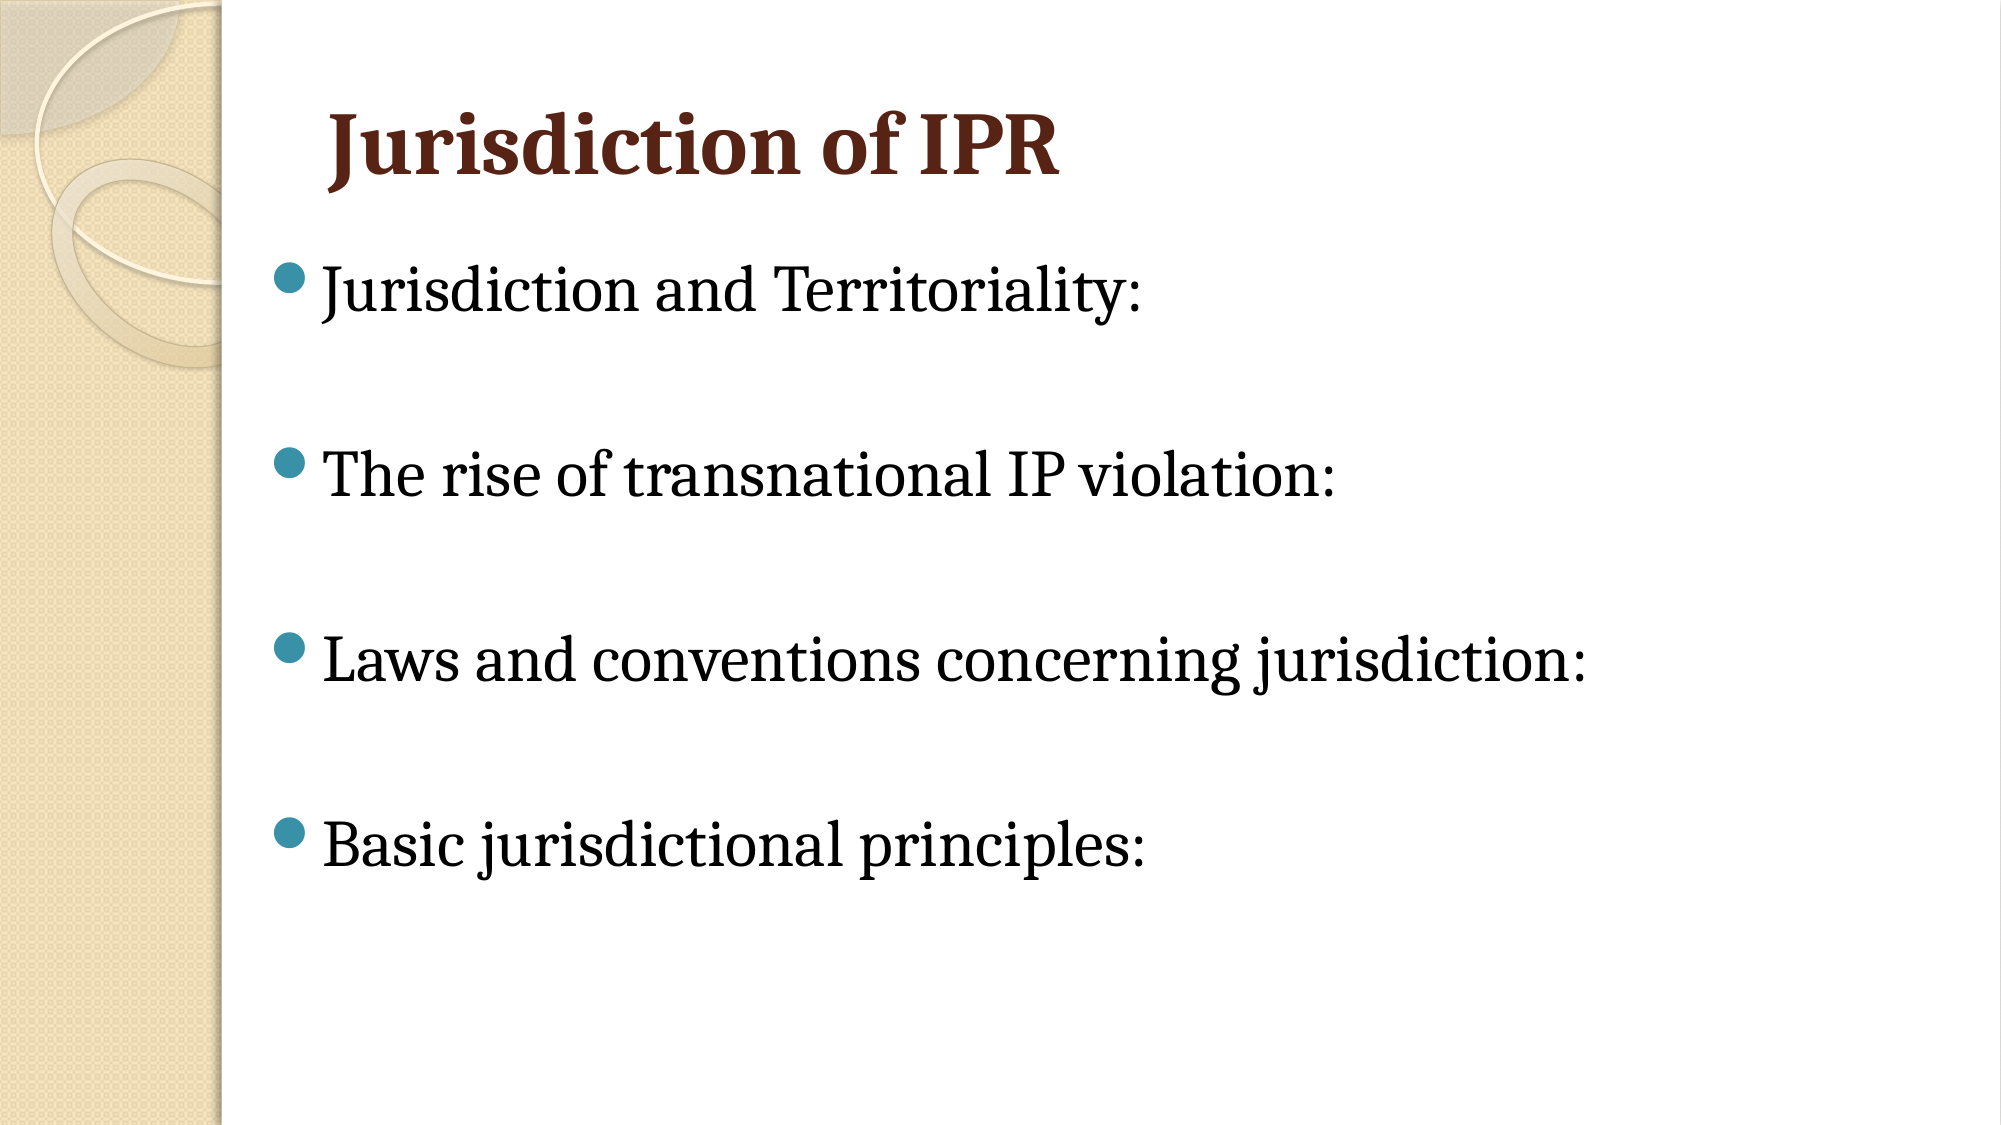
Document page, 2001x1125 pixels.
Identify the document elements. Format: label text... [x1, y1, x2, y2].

list Jurisdiction and Territoriality: The rise of transnational IP violation: Laws and conventions concerning jurisdiction: Basic jurisdictional principles: [241, 237, 1882, 1025]
title Jurisdiction of IPR [313, 45, 1954, 233]
